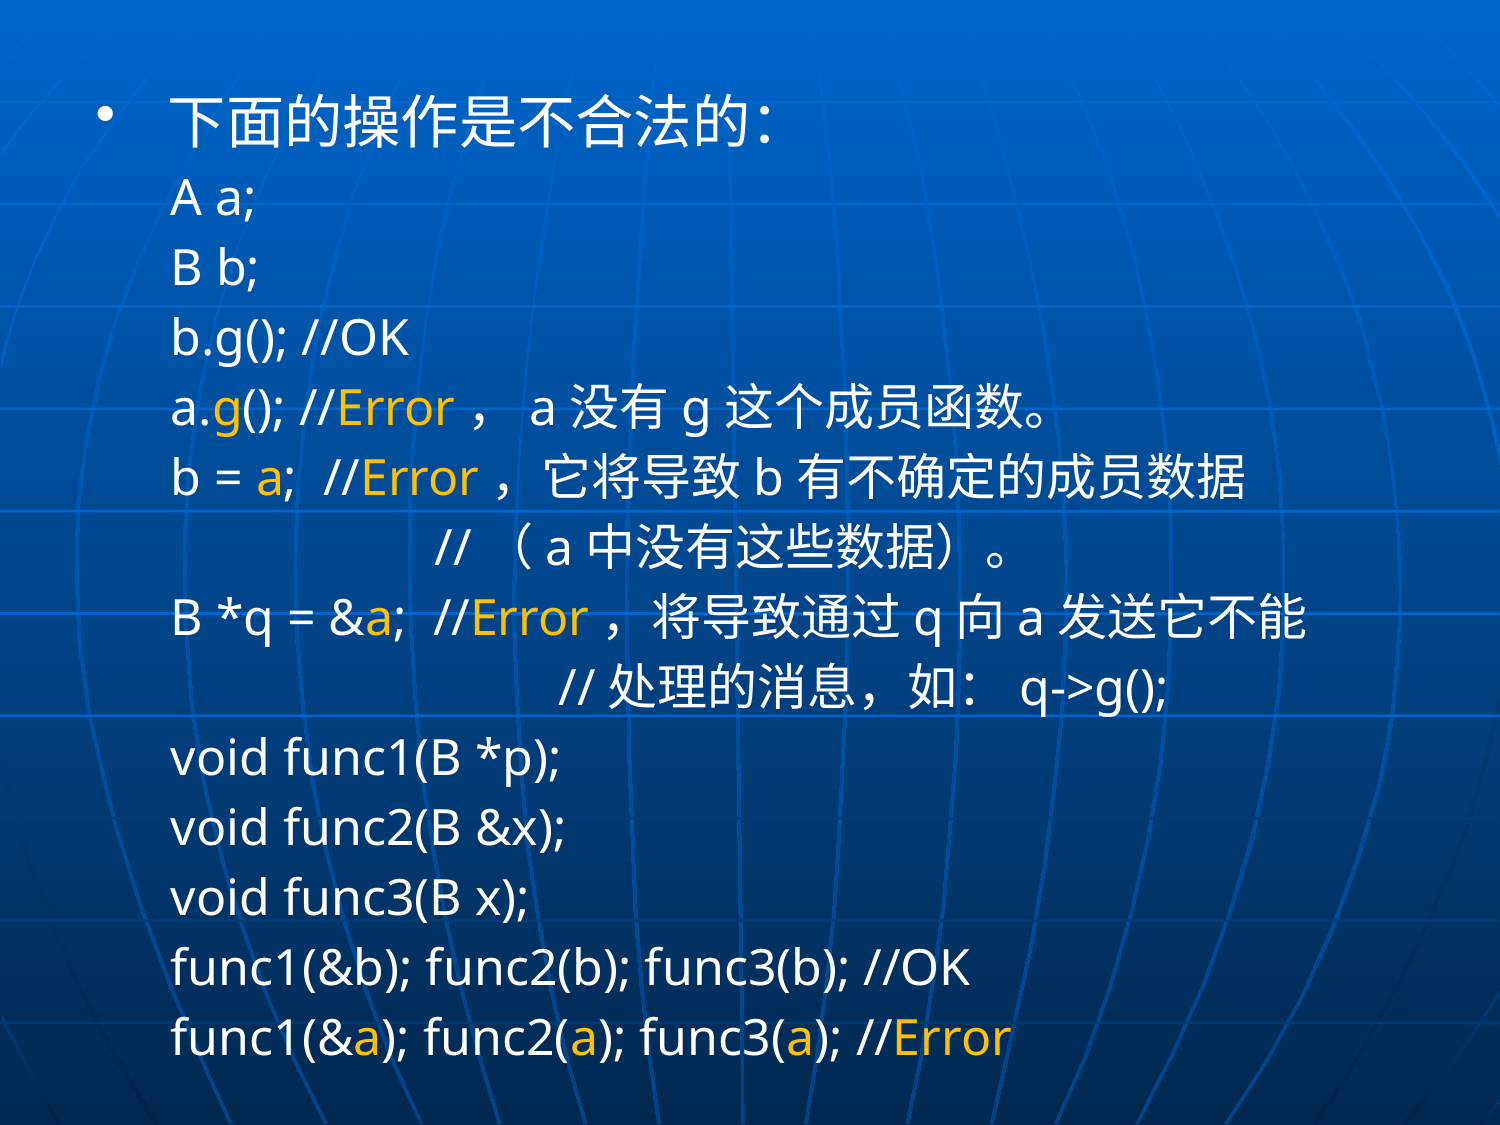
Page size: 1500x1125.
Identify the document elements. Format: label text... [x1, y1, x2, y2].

list 下面的操作是不合法的： A a; B b; b.g(); //OK a.g(); //Error，a没有g这个成员函数。 b = a; //Error，它将导致b有不确定的成员数据 //（a中没有这些数据）。 B *q = &a; //Error，将导致通过q向a发送它不能 //处理的消息，如：q->g(); void func1(B *p); void func2(B &x); void func3(B x); func1(&b); func2(b); func3(b); //OK func1(&a); func2(a); func3(a); //Error [5, 77, 1356, 1083]
